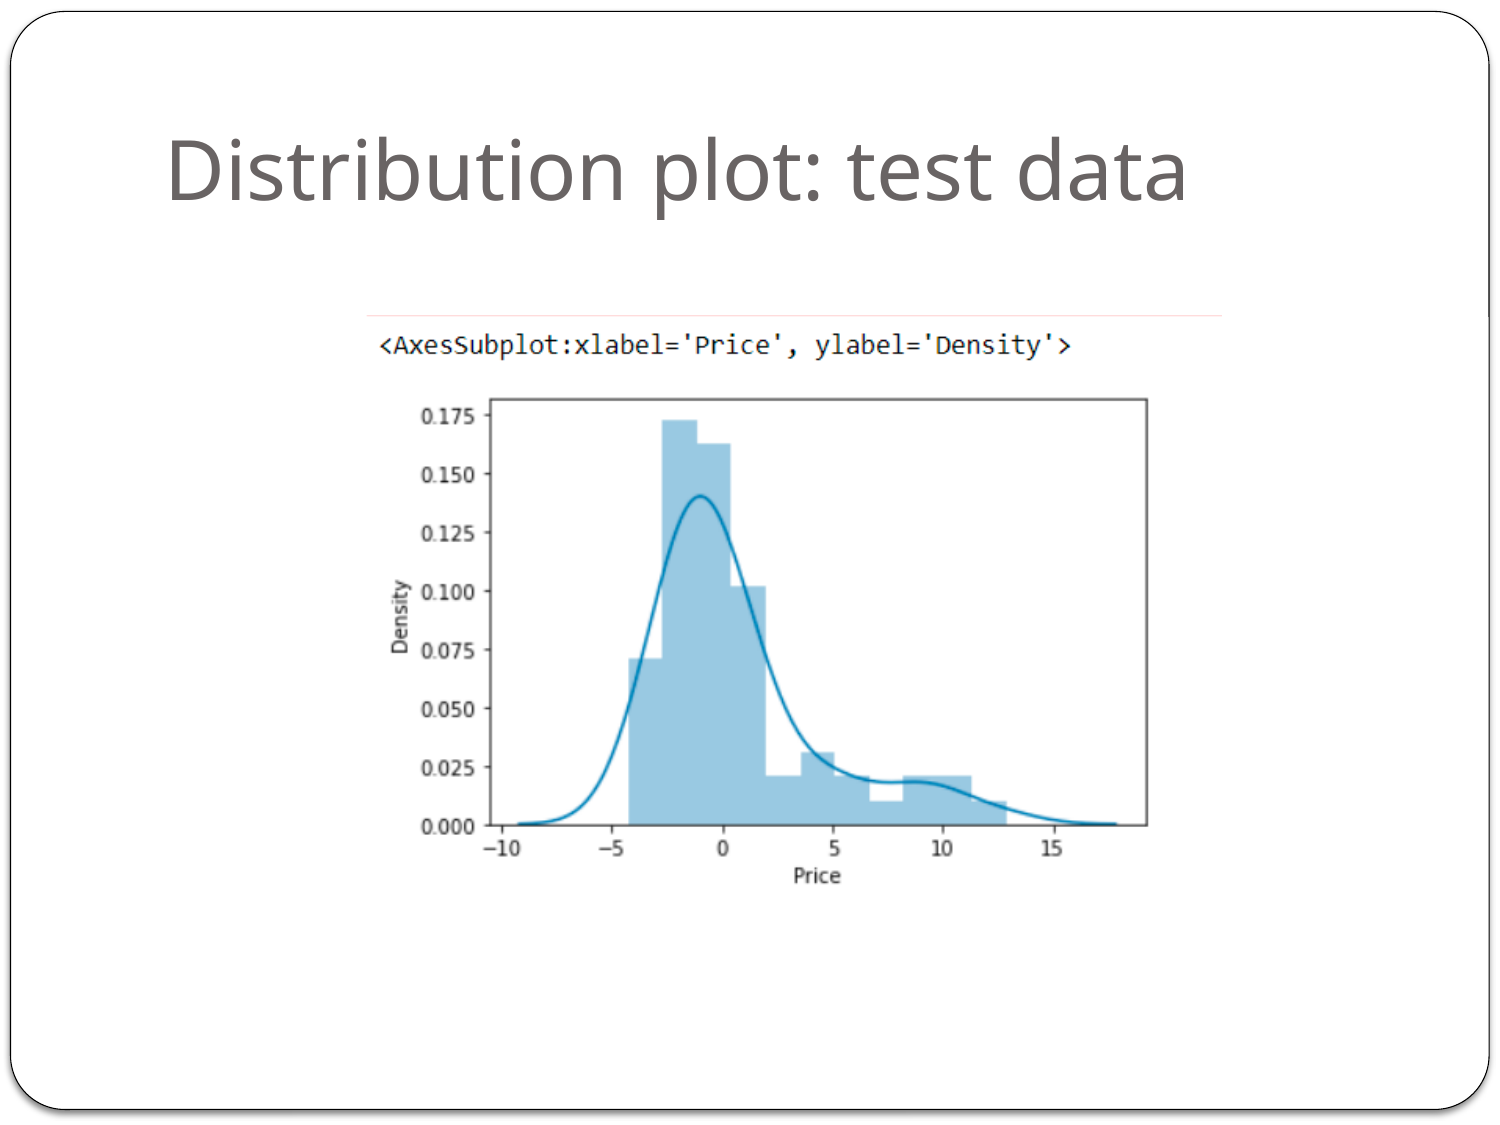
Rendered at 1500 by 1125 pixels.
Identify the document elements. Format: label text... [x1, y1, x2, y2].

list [353, 315, 1222, 910]
title Distribution plot: test data [150, 45, 1425, 233]
